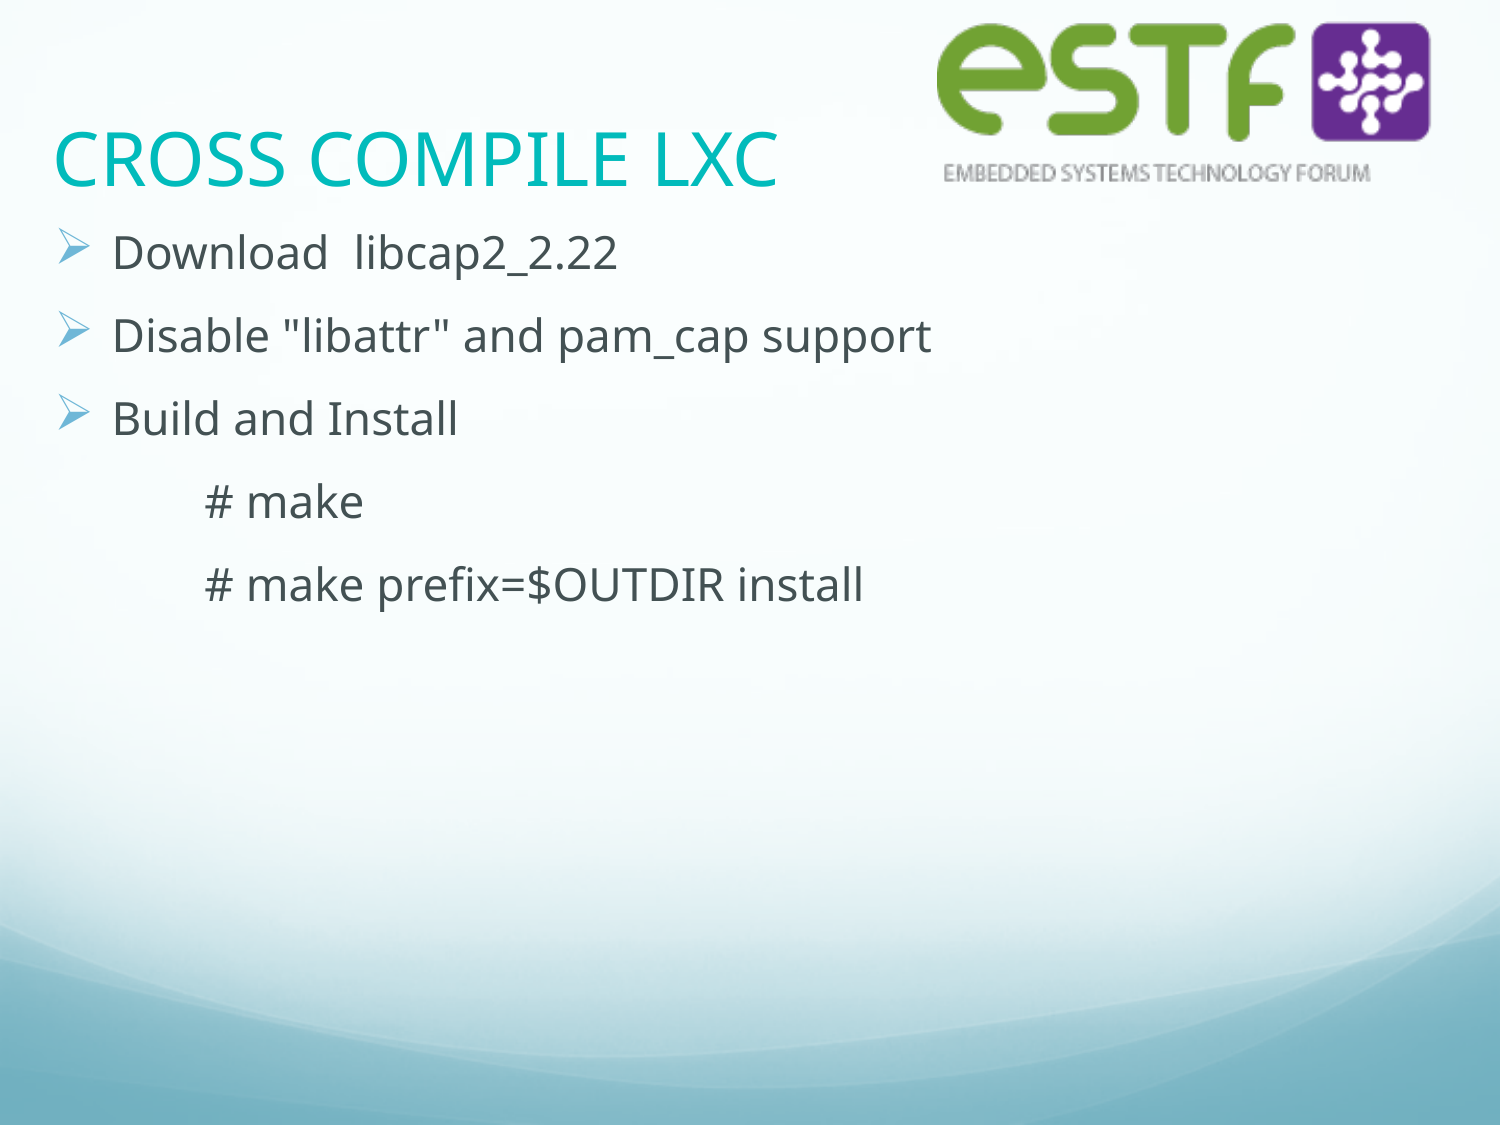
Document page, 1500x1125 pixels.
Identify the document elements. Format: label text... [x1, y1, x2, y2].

picture [936, 0, 1500, 209]
list Download libcap2_2.22 Disable "libattr" and pam_cap support Build and Install # make # make prefix=$OUTDIR install [39, 220, 1447, 1035]
title CROSS COMPILE LXC [37, 70, 929, 209]
